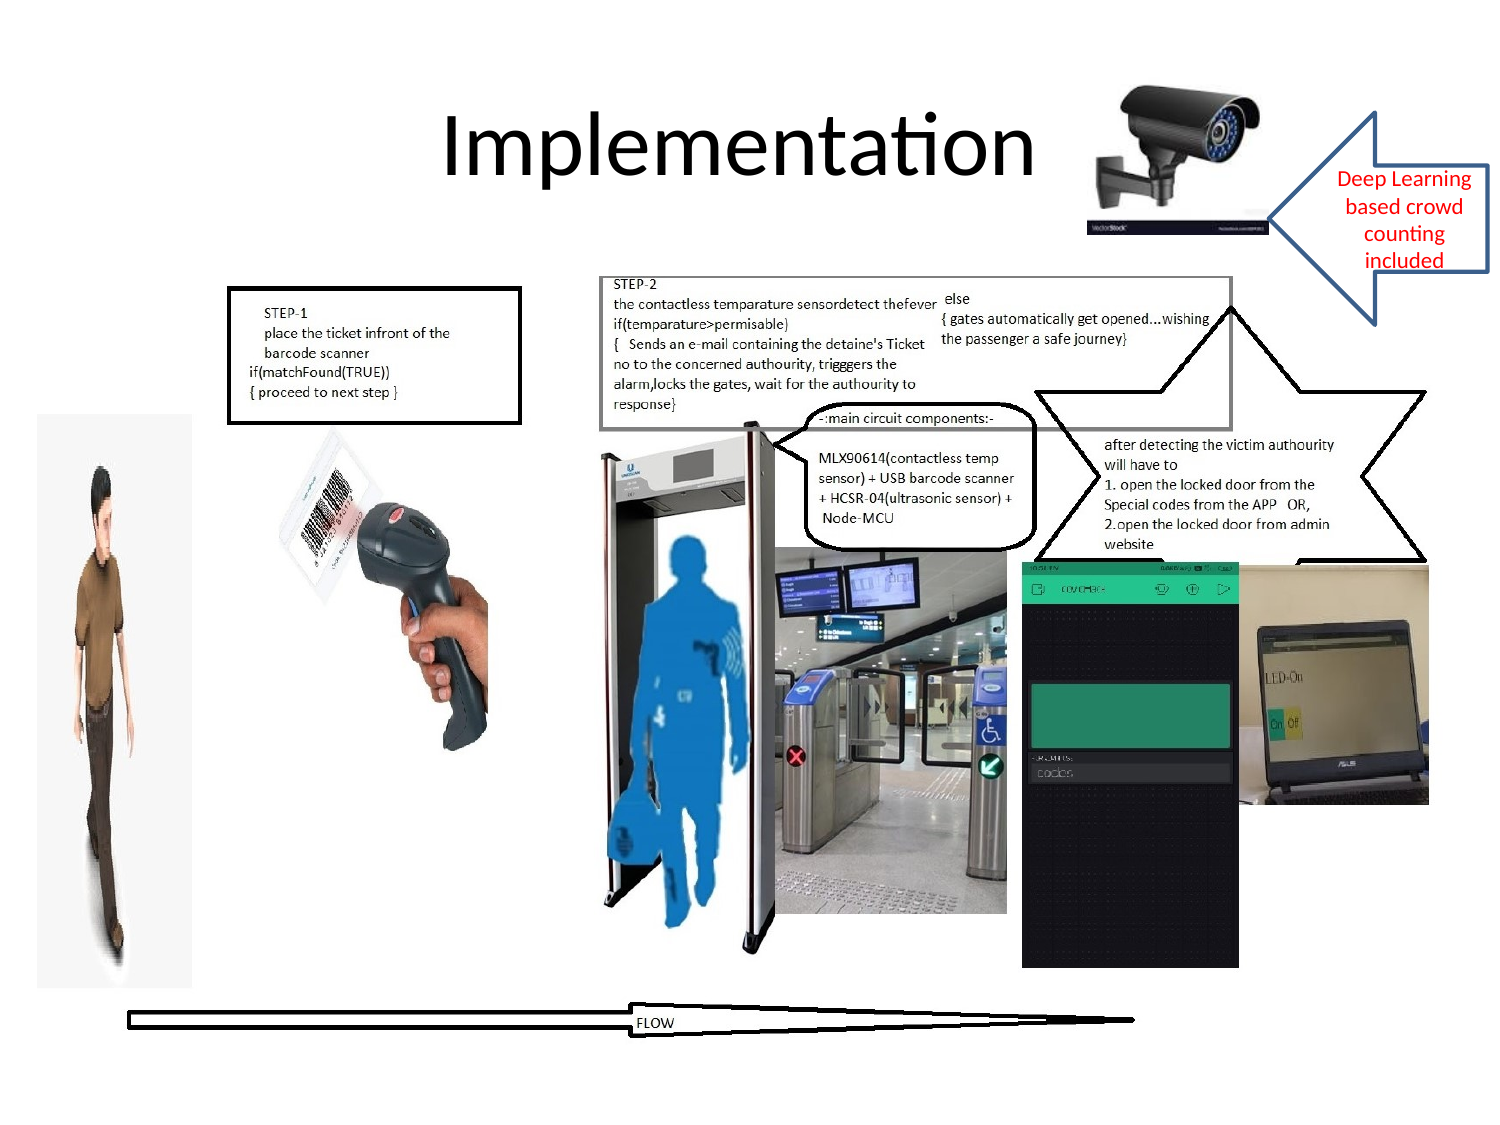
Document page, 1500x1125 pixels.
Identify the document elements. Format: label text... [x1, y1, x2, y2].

text_box Deep Learning based crowd counting included [1273, 110, 1490, 275]
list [37, 276, 1463, 1063]
title Implementation [75, 45, 1425, 233]
picture [1087, 74, 1269, 235]
